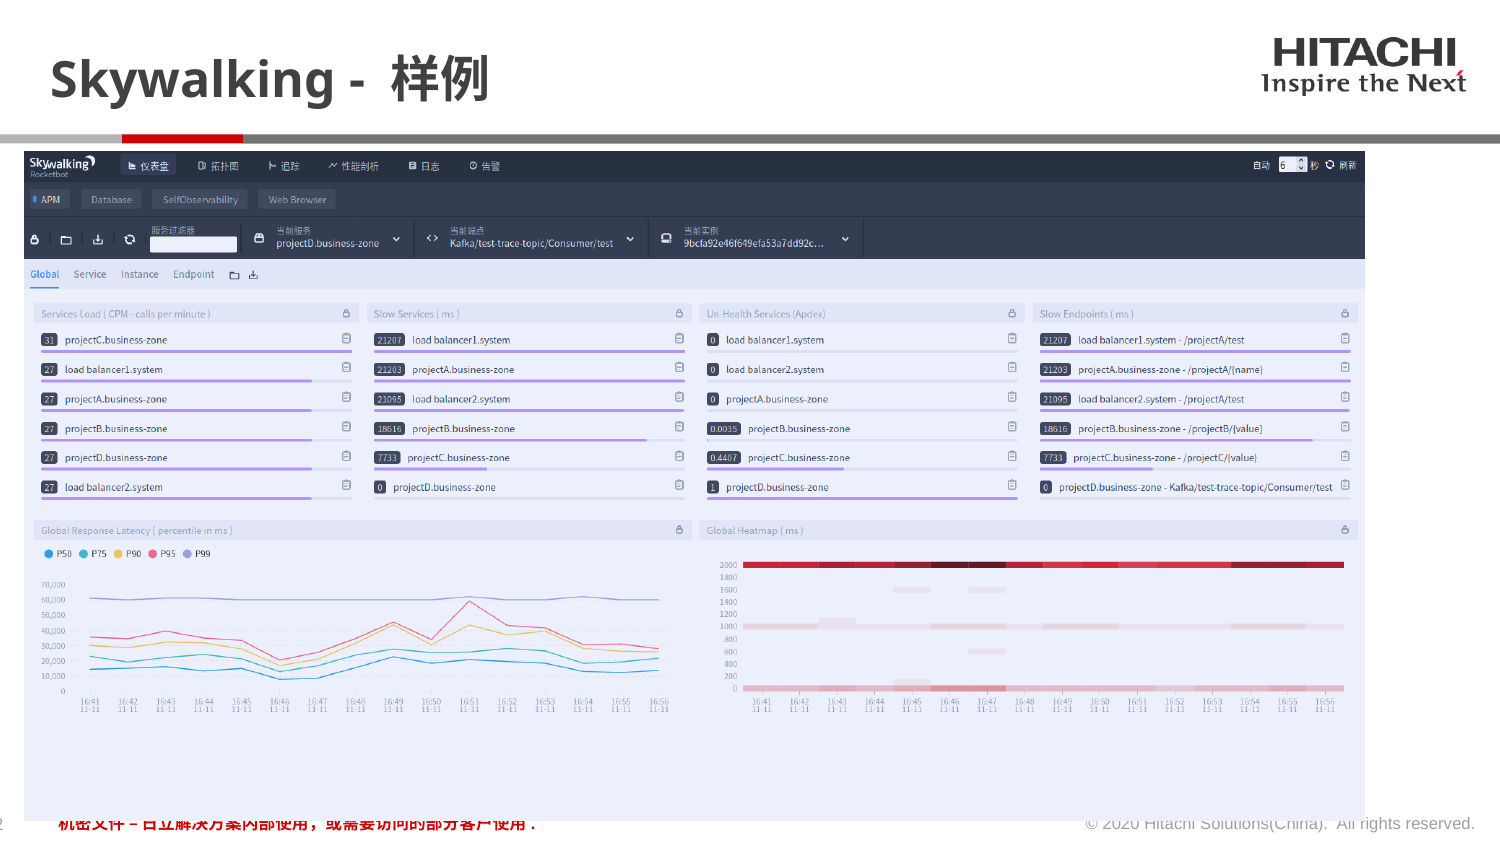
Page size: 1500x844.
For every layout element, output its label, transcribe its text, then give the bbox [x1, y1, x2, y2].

title Skywalking - 样例 [35, 27, 1193, 137]
picture [24, 151, 1366, 822]
picture [1261, 37, 1466, 96]
